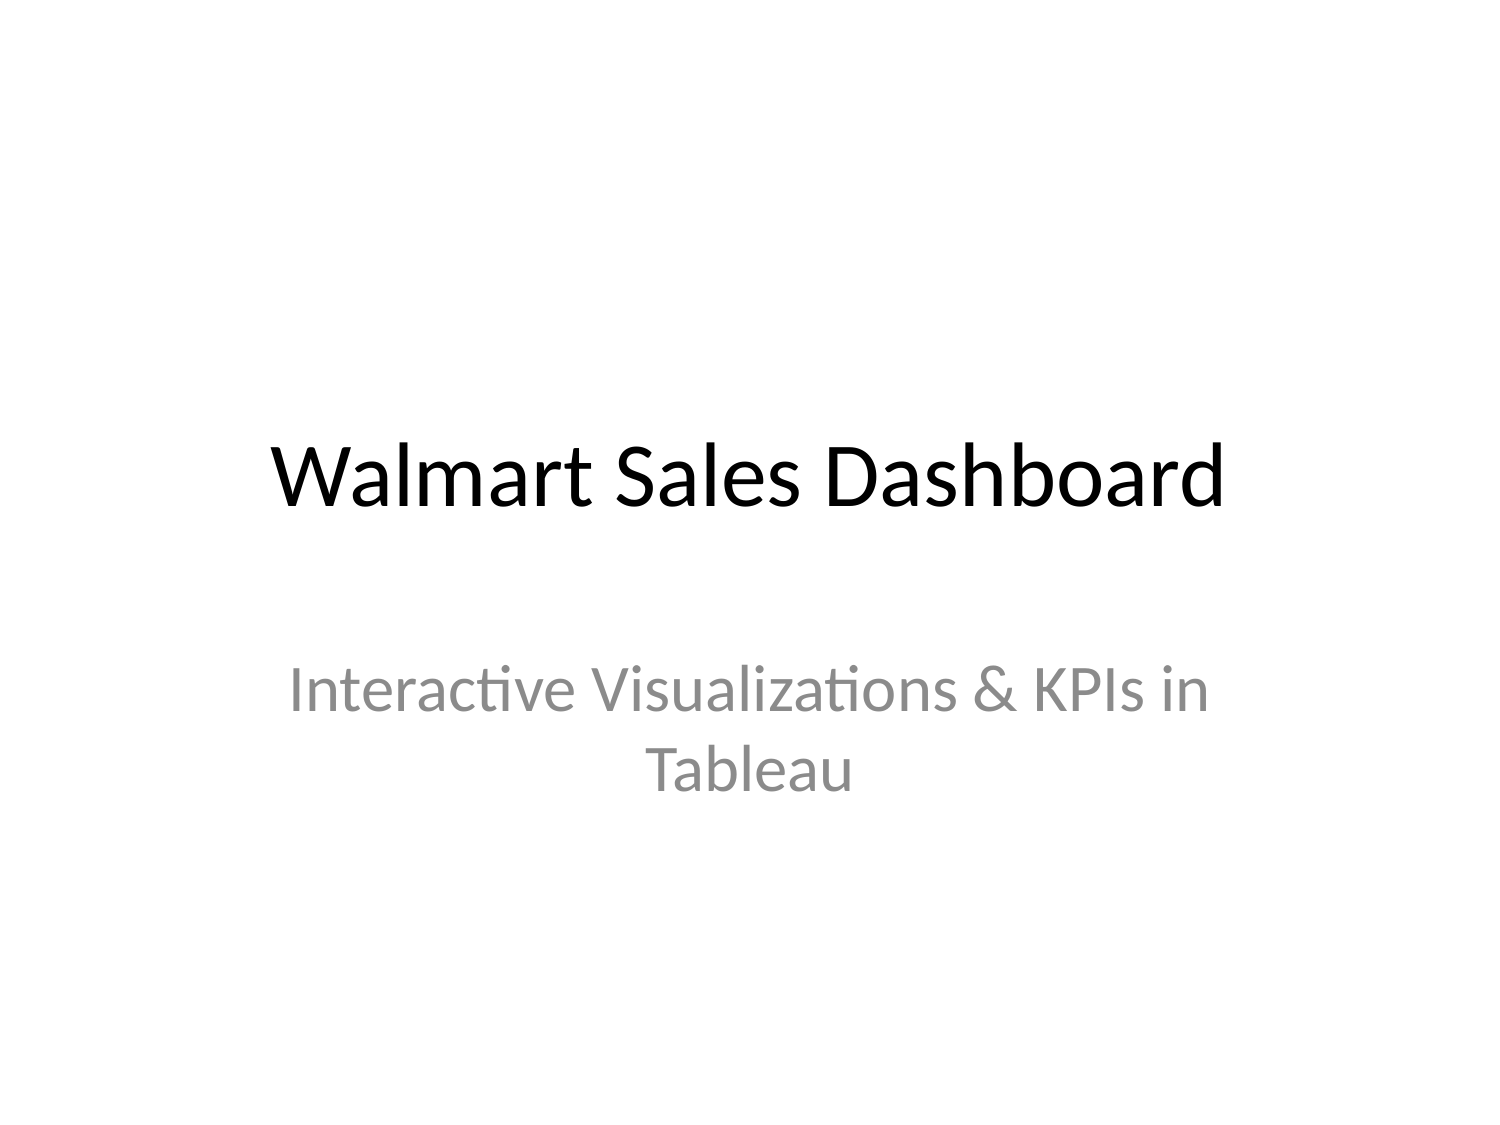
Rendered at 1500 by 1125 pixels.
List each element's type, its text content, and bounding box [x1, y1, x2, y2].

title Walmart Sales Dashboard [112, 349, 1388, 591]
subtitle Interactive Visualizations & KPIs in Tableau [225, 637, 1275, 925]
